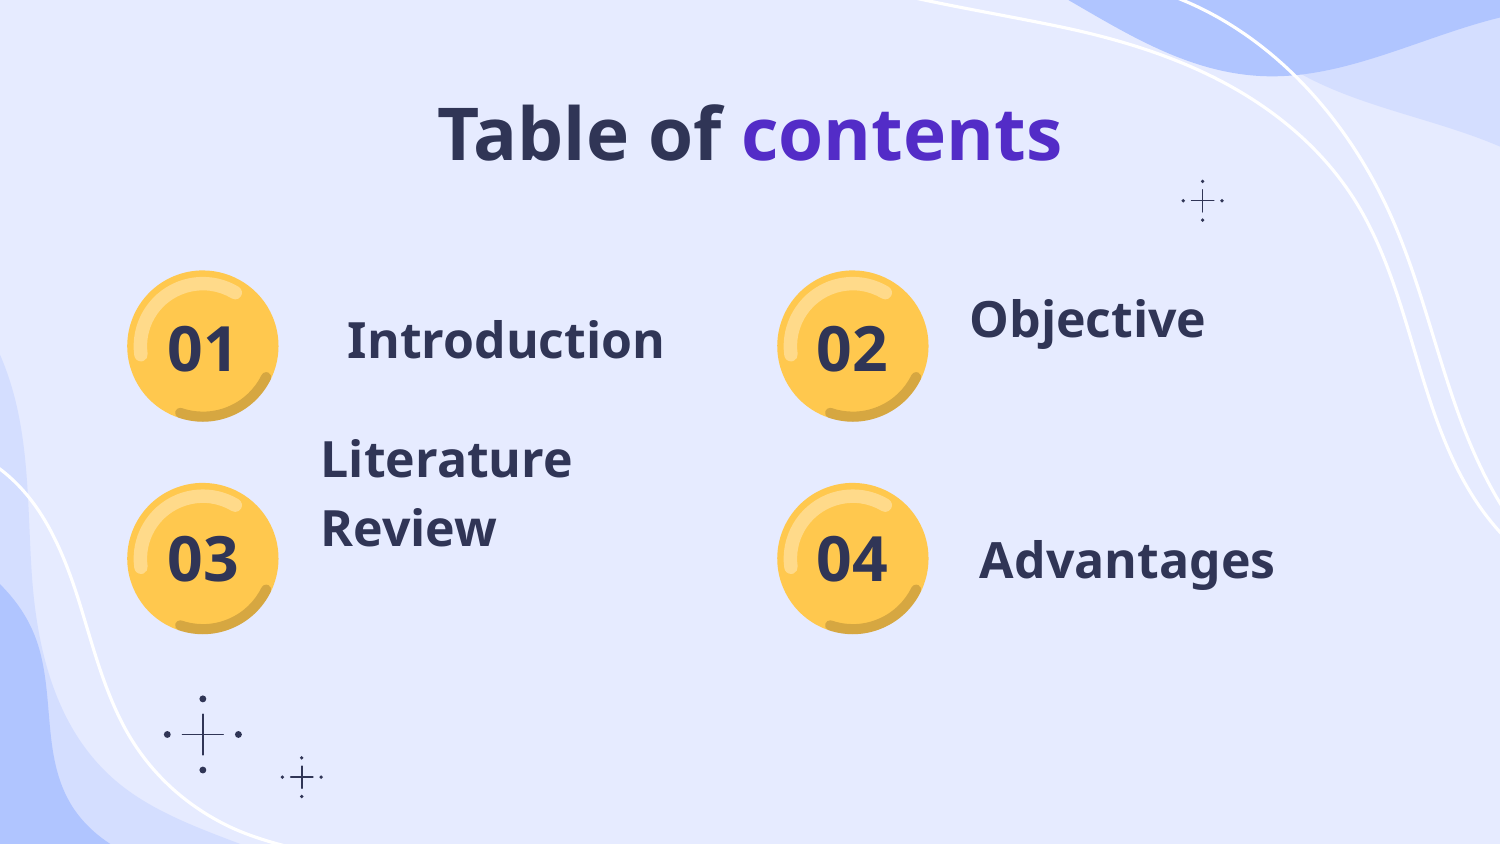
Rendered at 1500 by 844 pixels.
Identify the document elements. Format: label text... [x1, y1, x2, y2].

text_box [116, 270, 289, 422]
subtitle Objective [954, 282, 1371, 363]
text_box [766, 482, 940, 635]
subtitle Introduction [332, 304, 749, 384]
subtitle Literature Review [305, 492, 761, 572]
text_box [163, 695, 243, 774]
title Table of contents [118, 72, 1382, 167]
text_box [766, 270, 940, 422]
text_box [280, 755, 324, 799]
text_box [1181, 179, 1225, 223]
subtitle Advantages [942, 496, 1314, 673]
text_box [116, 482, 289, 635]
